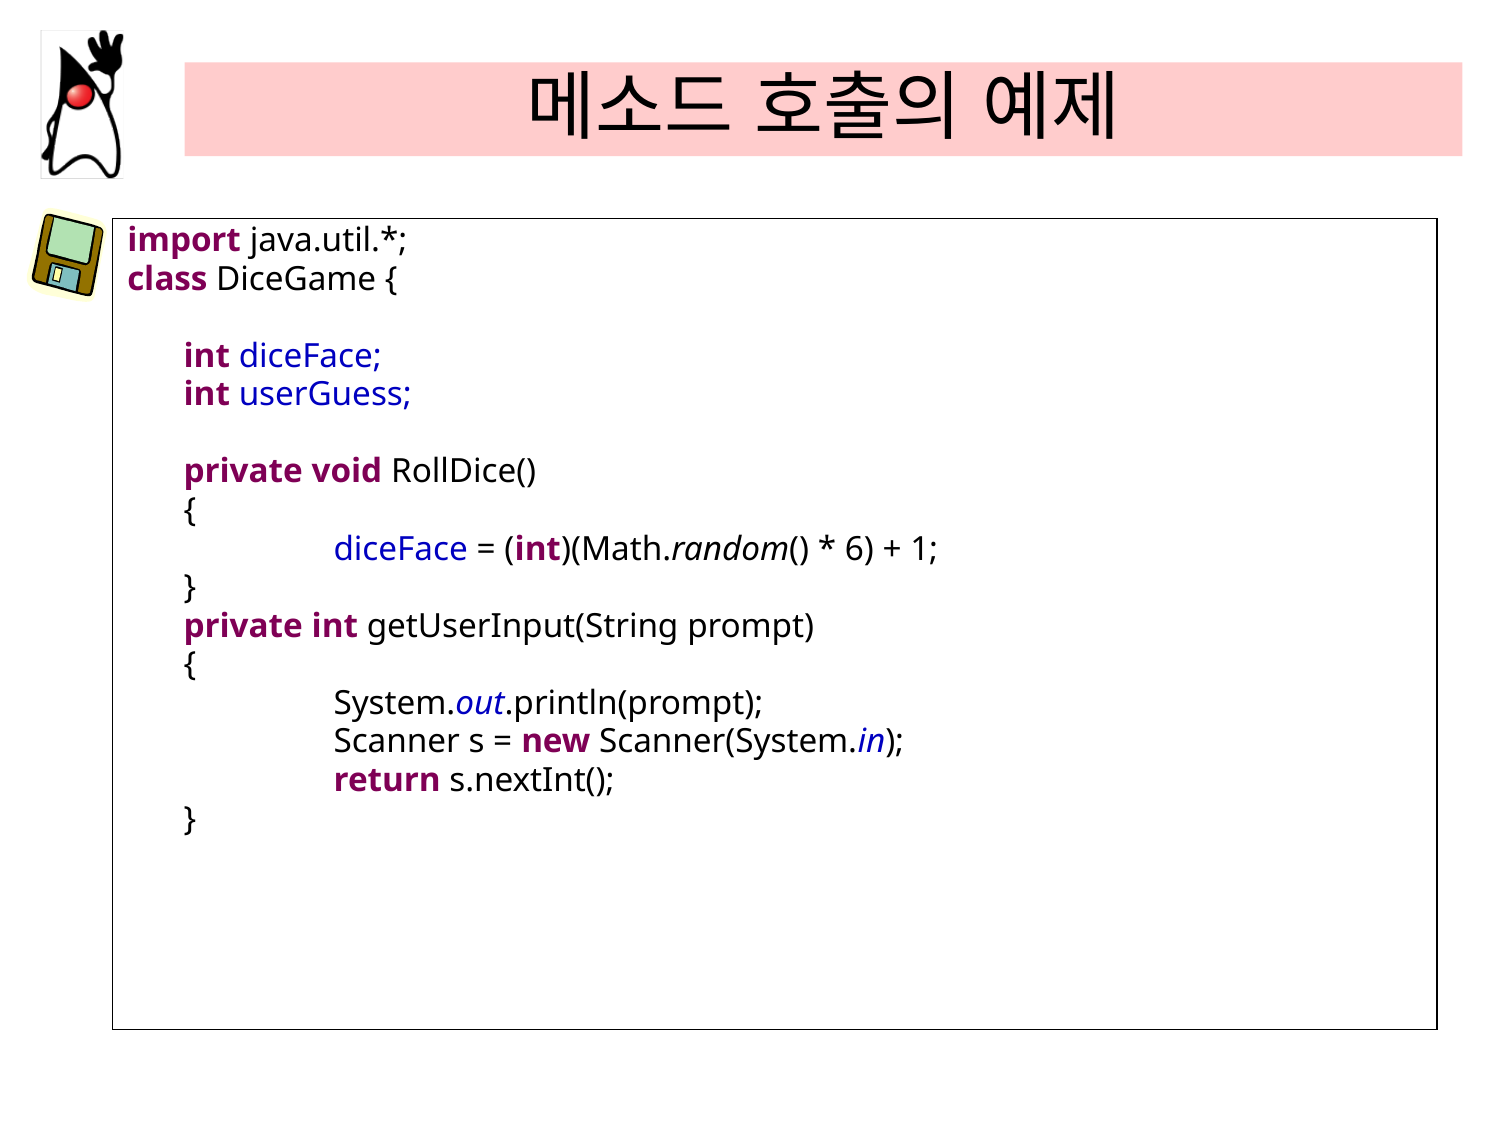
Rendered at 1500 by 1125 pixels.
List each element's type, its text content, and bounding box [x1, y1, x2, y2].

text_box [26, 207, 107, 302]
picture [39, 30, 124, 179]
text_box import java.util.*; class DiceGame { int diceFace; int userGuess; private void RollDice() { diceFace = (int)(Math.random() * 6) + 1; } private int getUserInput(String prompt) { System.out.println(prompt); Scanner s = new Scanner(System.in); return s.nextInt(); } [112, 218, 1437, 1030]
title 메소드 호출의 예제 [184, 62, 1463, 157]
